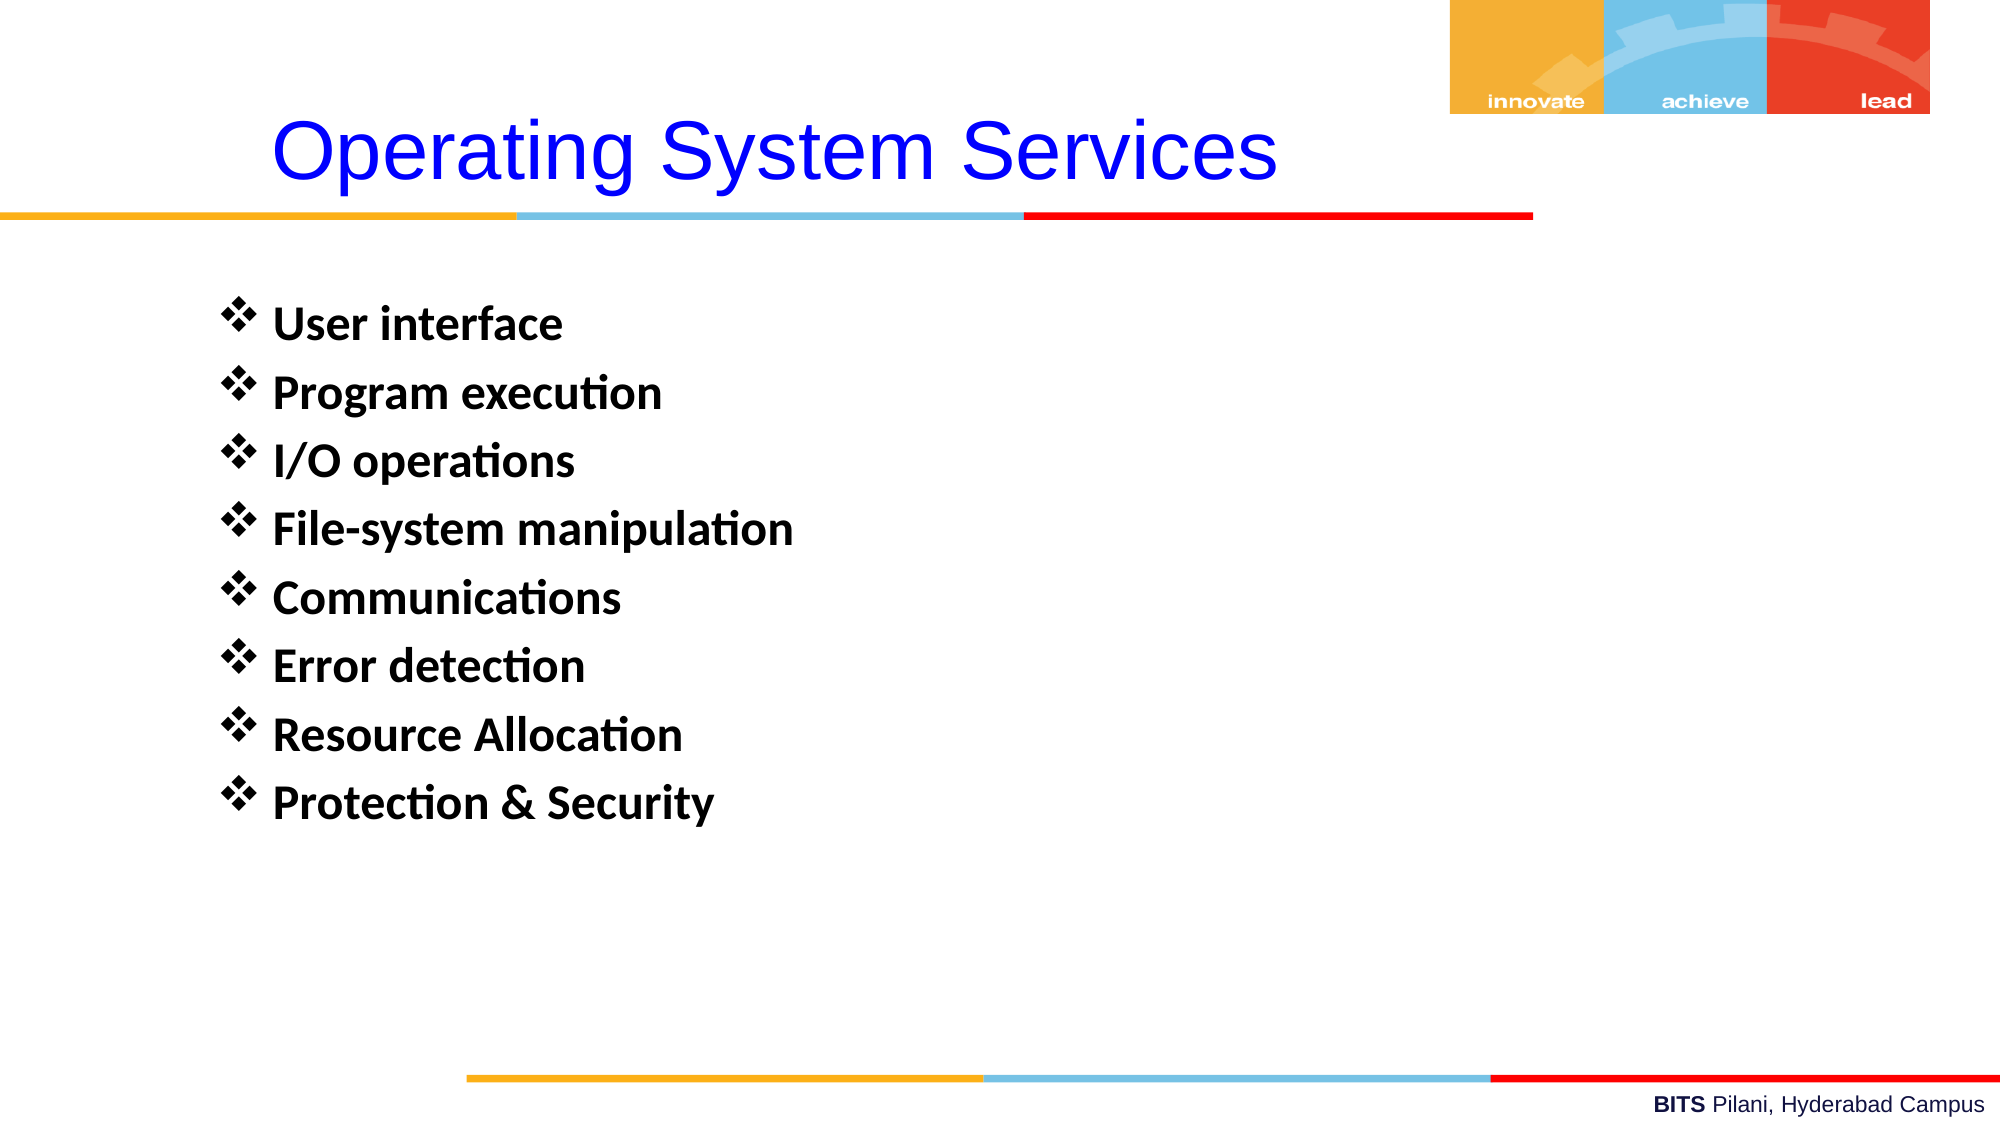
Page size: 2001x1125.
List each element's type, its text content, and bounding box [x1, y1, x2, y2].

text_box User interface Program execution I/O operations File-system manipulation Communications Error detection Resource Allocation Protection & Security [126, 274, 1879, 974]
text_box Operating System Services [176, 88, 1375, 204]
picture [1449, 0, 1930, 114]
